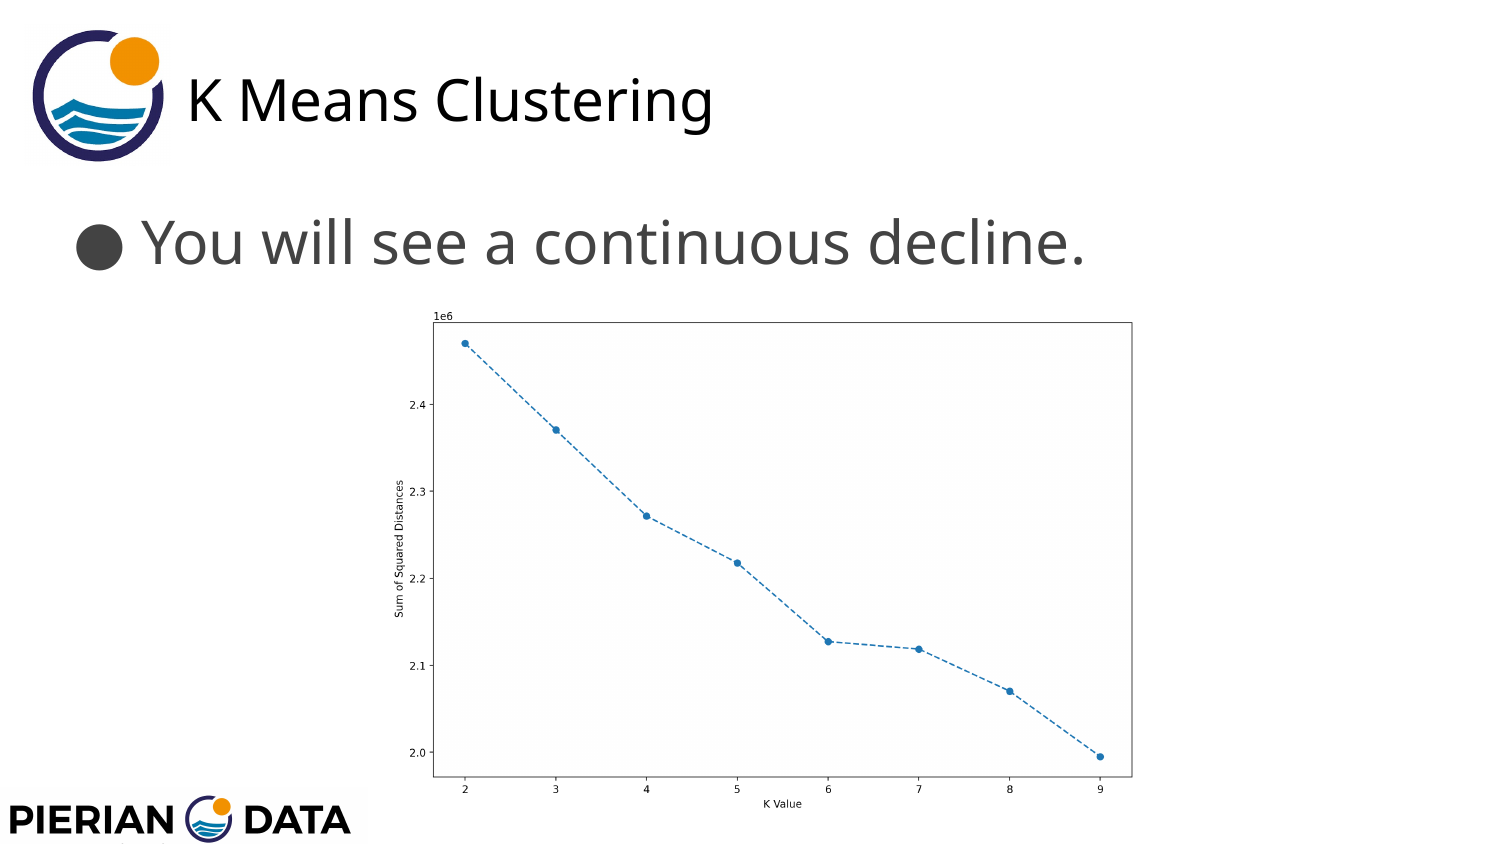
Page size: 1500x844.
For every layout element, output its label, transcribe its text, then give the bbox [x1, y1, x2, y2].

picture [0, 787, 368, 844]
picture [387, 304, 1140, 817]
title K Means Clustering [176, 48, 1449, 143]
picture [24, 24, 172, 167]
list You will see a continuous decline. [51, 189, 1476, 750]
